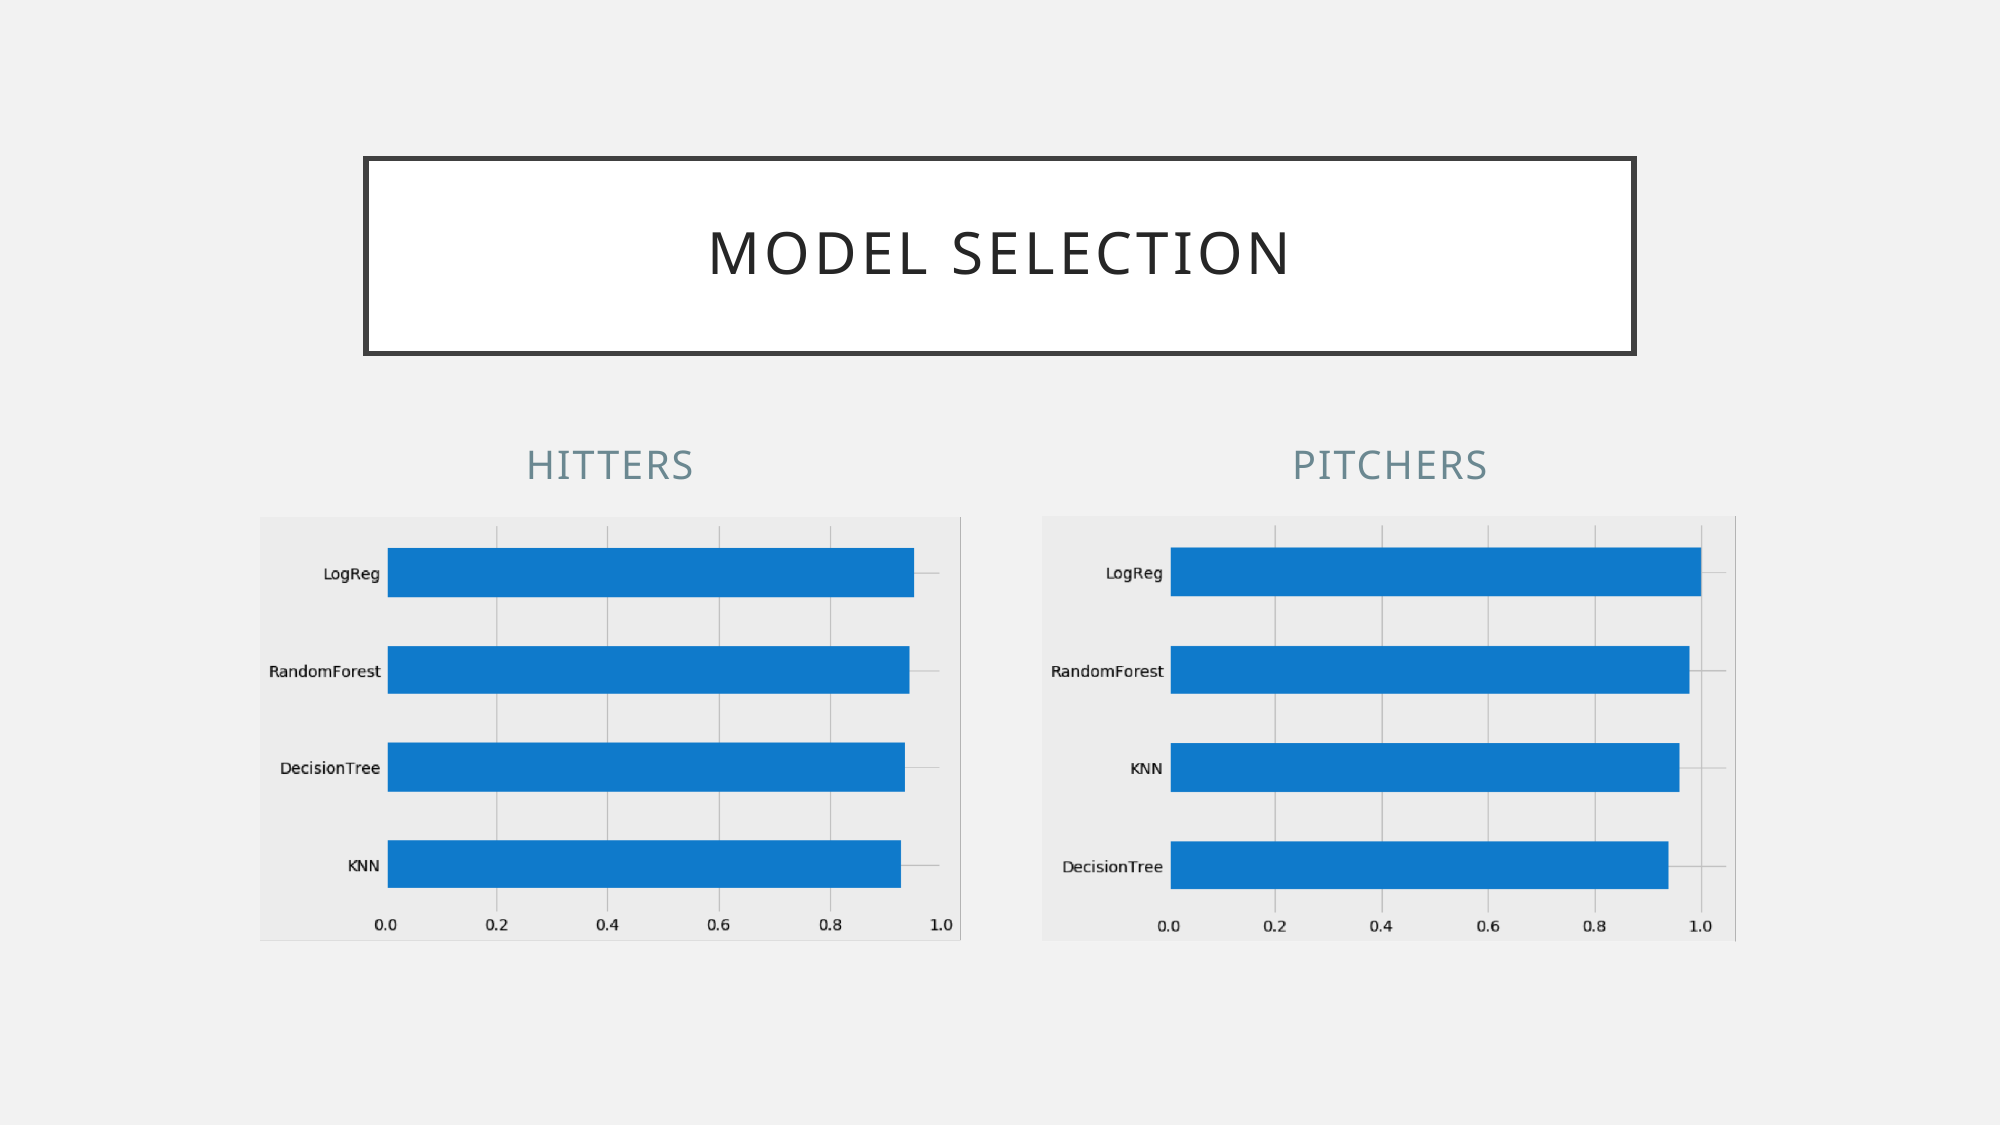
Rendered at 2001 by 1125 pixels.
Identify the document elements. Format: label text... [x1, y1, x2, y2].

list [259, 516, 961, 941]
list pitchers [1039, 379, 1741, 495]
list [1041, 515, 1736, 942]
title Model selection [363, 156, 1637, 356]
list Hitters [259, 379, 961, 495]
